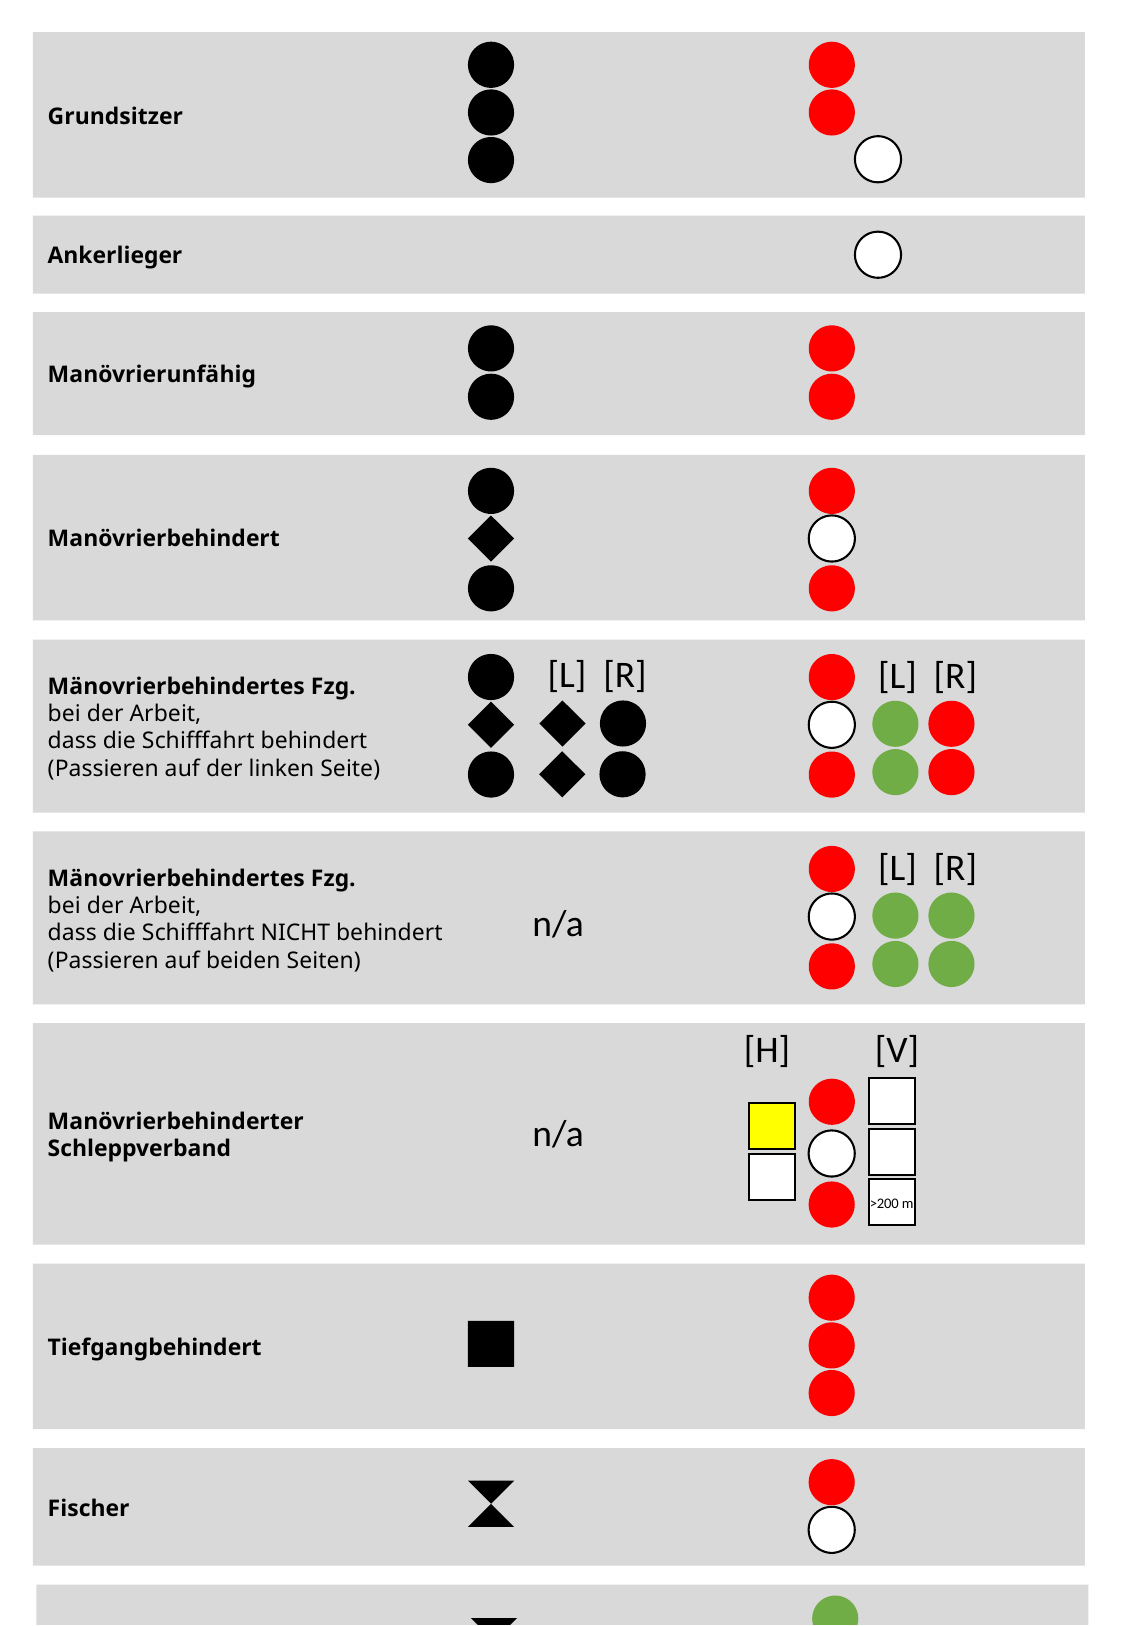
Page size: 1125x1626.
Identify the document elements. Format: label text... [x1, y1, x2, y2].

text_box [466, 88, 516, 137]
text_box [807, 564, 856, 613]
text_box [537, 749, 587, 799]
text_box Fischer [32, 1447, 1086, 1567]
text_box [927, 699, 976, 748]
text_box [807, 1458, 856, 1506]
text_box Mänovrierbehindertes Fzg. bei der Arbeit, dass die Schifffahrt behindert (Passieren auf der linken Seite) [32, 639, 1086, 814]
text_box [807, 1368, 856, 1418]
text_box Mänovrierbehindertes Fzg. bei der Arbeit, dass die Schifffahrt NICHT behindert (Passieren auf beiden Seiten) [32, 830, 1086, 1006]
text_box [807, 1129, 856, 1178]
text_box [807, 1273, 856, 1322]
text_box [466, 564, 516, 613]
text_box Trawler [35, 1584, 1089, 1625]
text_box [466, 372, 516, 421]
text_box [L] [R] [863, 835, 993, 896]
text_box [748, 1153, 796, 1201]
text_box [807, 40, 856, 89]
text_box [H] [V] [738, 1025, 925, 1071]
text_box [868, 1128, 916, 1176]
text_box [871, 699, 920, 748]
text_box [807, 1077, 856, 1126]
text_box [927, 891, 976, 940]
text_box [807, 1321, 856, 1369]
text_box [466, 136, 516, 185]
text_box [807, 324, 856, 373]
text_box [871, 891, 920, 940]
text_box [L] [R] [532, 642, 662, 703]
text_box [466, 750, 516, 799]
text_box Manövrierunfähig [32, 311, 1086, 436]
text_box [466, 700, 516, 750]
text_box [467, 1320, 515, 1368]
text_box [466, 466, 516, 515]
text_box [807, 892, 856, 941]
text_box [466, 324, 516, 373]
text_box [807, 514, 856, 563]
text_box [470, 1618, 517, 1625]
text_box n/a [517, 891, 599, 952]
text_box [927, 748, 976, 797]
text_box [807, 88, 856, 137]
text_box Tiefgangbehindert [32, 1263, 1086, 1430]
text_box [927, 939, 976, 989]
text_box [871, 748, 920, 797]
text_box Manövrierbehinderter Schleppverband [32, 1022, 1086, 1246]
text_box [807, 844, 856, 893]
text_box [466, 40, 516, 89]
text_box [598, 750, 647, 799]
text_box n/a [517, 1101, 599, 1161]
text_box [466, 652, 516, 701]
text_box [871, 939, 920, 989]
text_box [807, 1180, 856, 1229]
text_box [807, 466, 856, 515]
text_box [466, 514, 516, 564]
text_box [868, 1077, 916, 1125]
text_box Grundsitzer [32, 31, 1086, 199]
text_box [748, 1102, 796, 1150]
text_box [807, 750, 856, 799]
text_box [598, 699, 648, 748]
text_box [853, 230, 903, 279]
text_box Manövrierbehindert [32, 454, 1086, 621]
text_box [807, 700, 856, 749]
text_box [807, 653, 856, 701]
text_box [853, 135, 903, 184]
text_box [537, 698, 587, 749]
text_box >200 m [868, 1178, 916, 1226]
text_box [807, 942, 856, 991]
text_box [811, 1594, 860, 1625]
text_box [807, 372, 856, 421]
text_box Ankerlieger [32, 215, 1086, 295]
text_box [807, 1505, 856, 1554]
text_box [467, 1480, 515, 1527]
text_box [L] [R] [863, 643, 993, 704]
